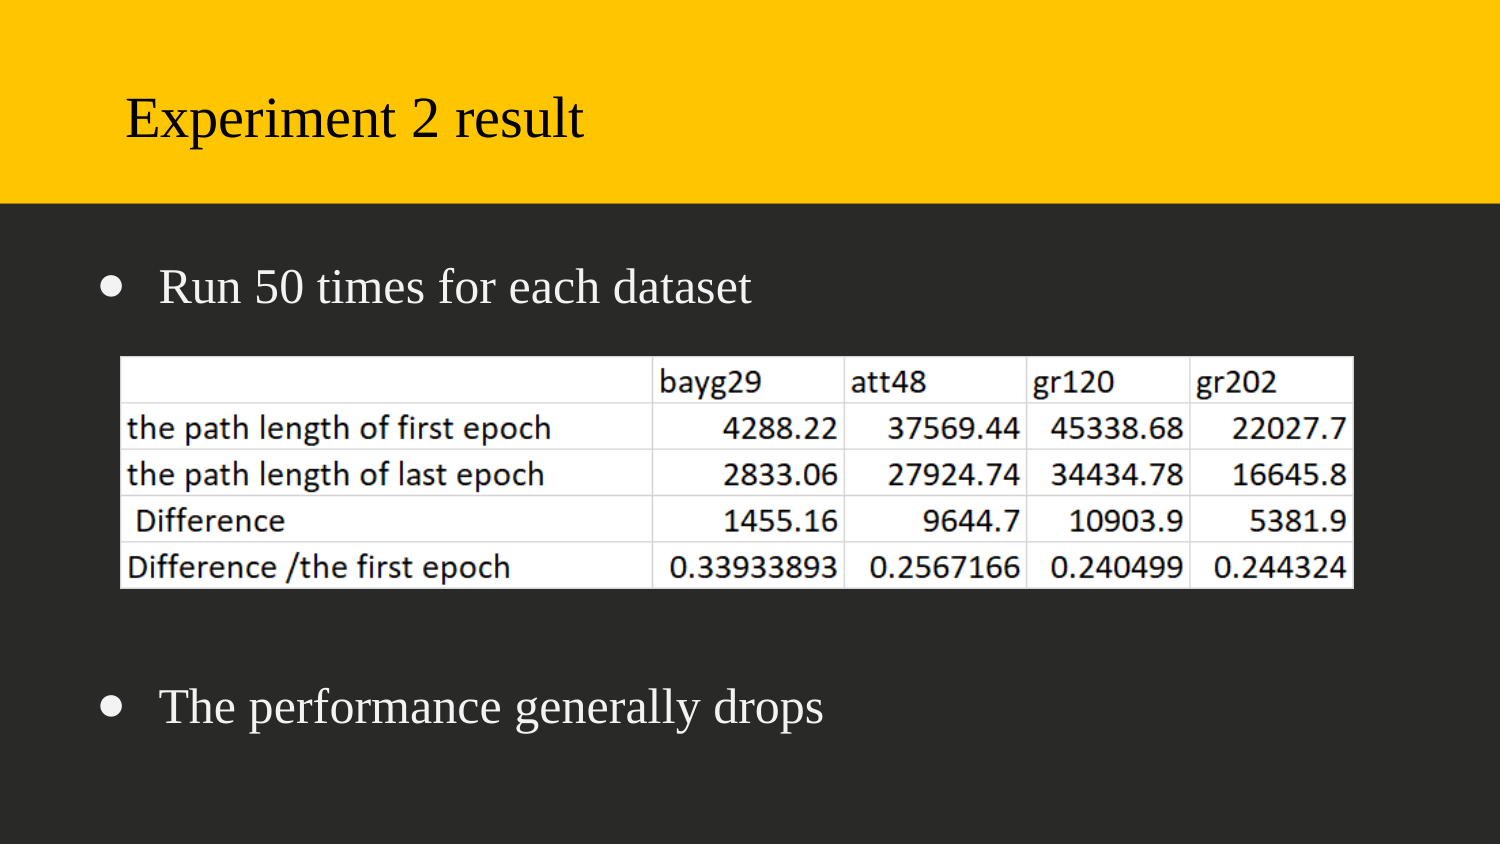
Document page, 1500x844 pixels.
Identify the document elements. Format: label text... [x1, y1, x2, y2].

picture [0, 0, 1500, 844]
text_box Run 50 times for each dataset The performance generally drops [68, 238, 1449, 369]
title Experiment 2 result [49, 49, 661, 180]
